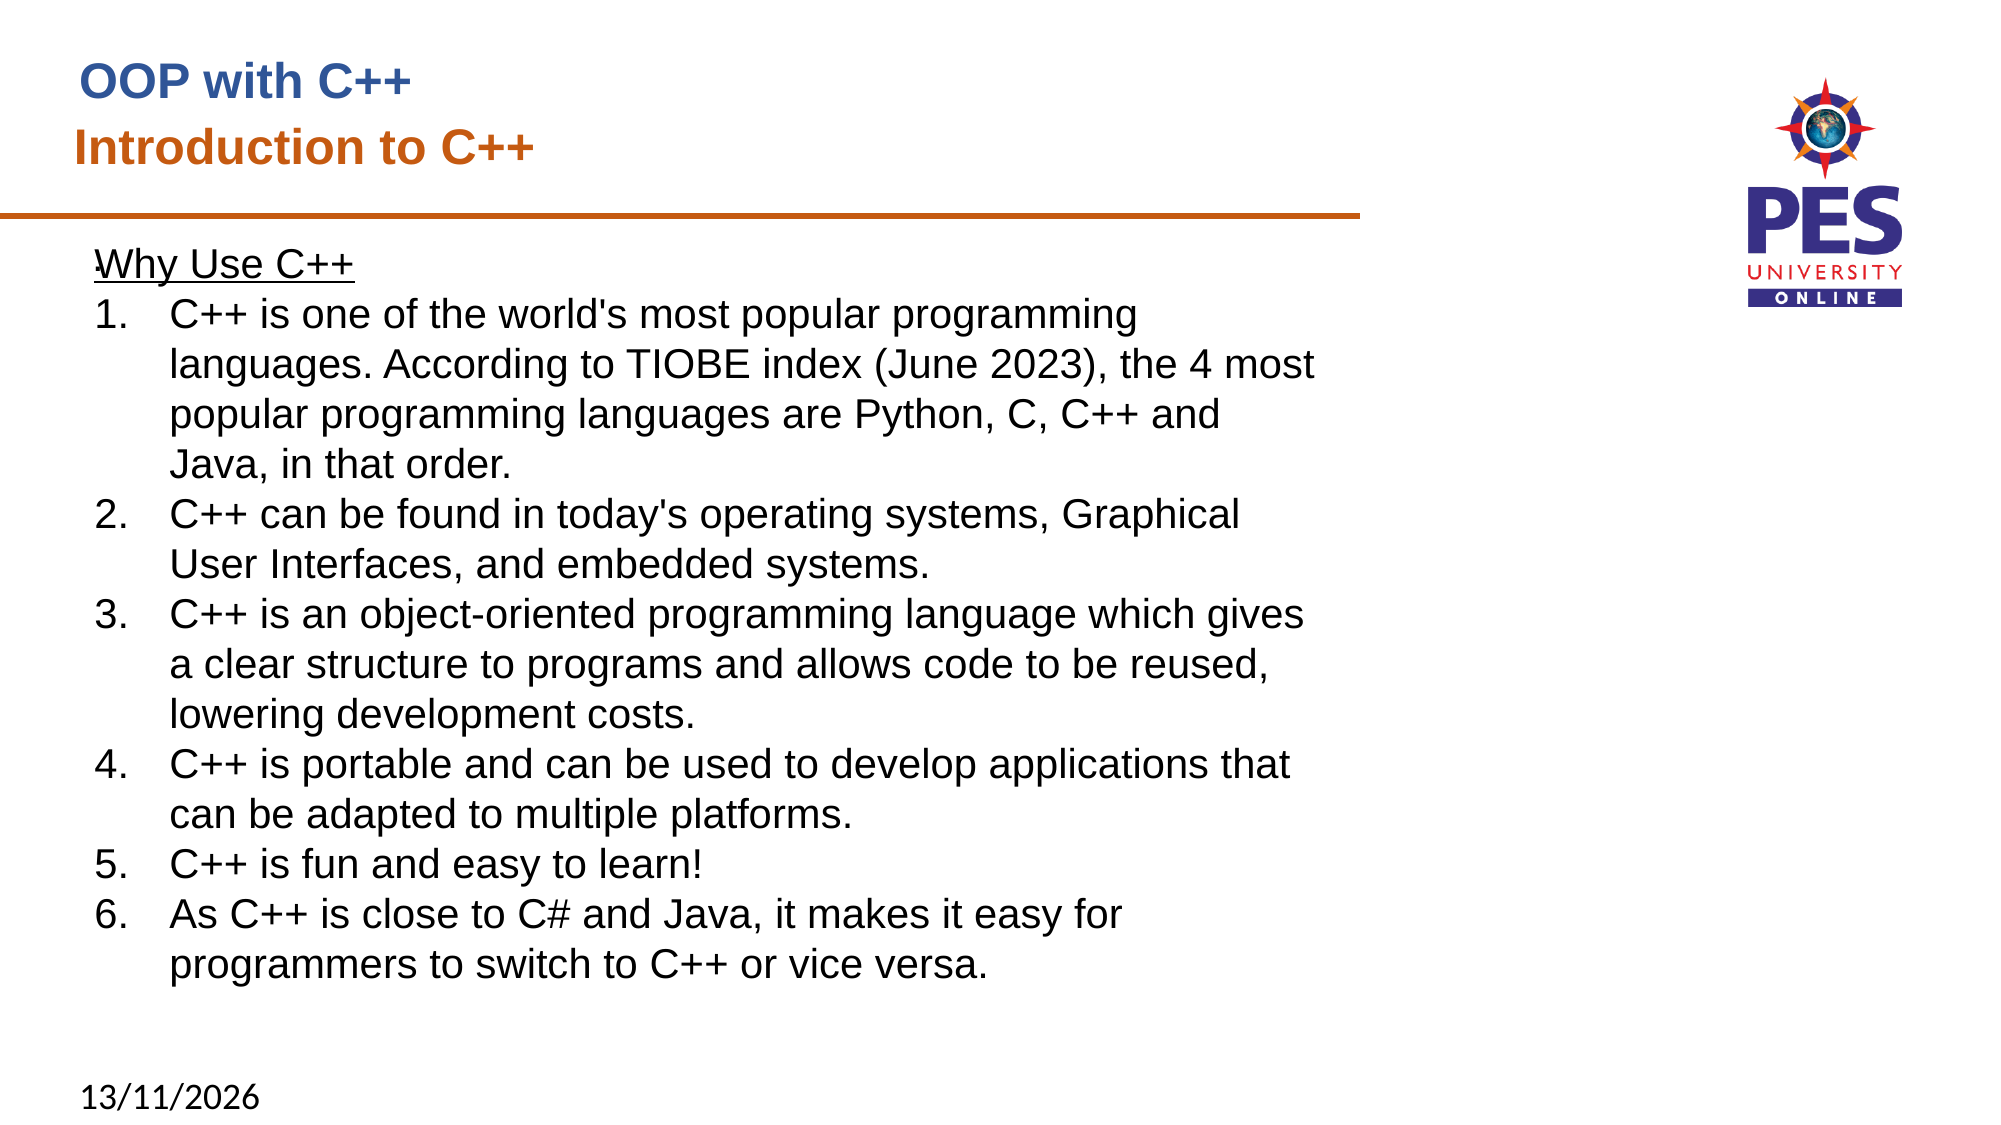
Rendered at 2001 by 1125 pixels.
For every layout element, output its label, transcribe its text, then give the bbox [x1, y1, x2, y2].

text_box . [77, 222, 1339, 288]
picture [1748, 76, 1902, 307]
text_box OOP with C++ [64, 41, 1295, 117]
text_box Introduction to C++ [59, 107, 1372, 182]
text_box 26/06/2023 [64, 1064, 358, 1125]
text_box Why Use C++ C++ is one of the world's most popular programming languages. According to TIOBE index (June 2023), the 4 most popular programming languages are Python, C, C++ and Java, in that order. C++ can be found in today's operating systems, Graphical User Interfaces, and embedded systems. C++ is an object-oriented programming language which gives a clear structure to programs and allows code to be reused, lowering development costs. C++ is portable and can be used to develop applications that can be adapted to multiple platforms. C++ is fun and easy to learn! As C++ is close to C# and Java, it makes it easy for programmers to switch to C++ or vice versa. [79, 229, 1343, 995]
